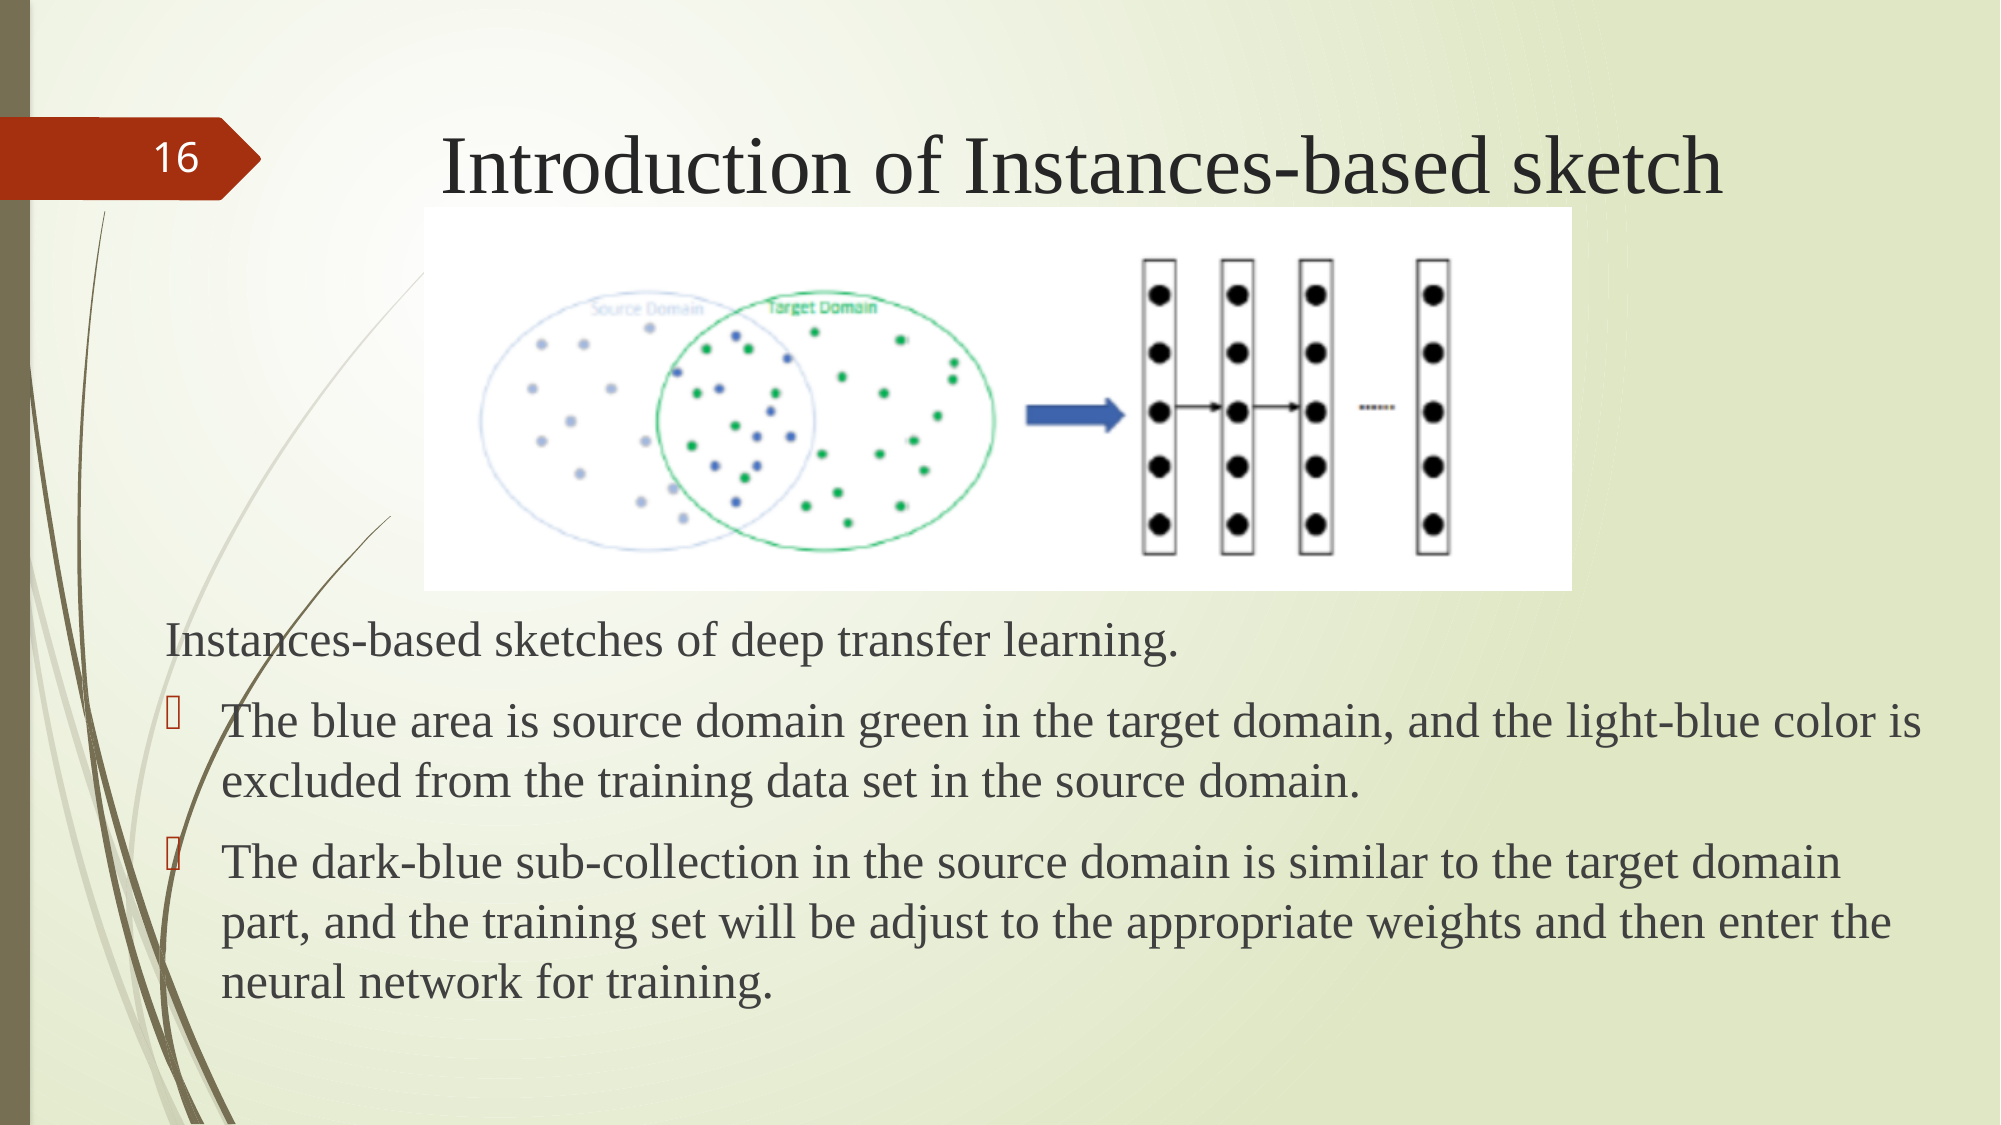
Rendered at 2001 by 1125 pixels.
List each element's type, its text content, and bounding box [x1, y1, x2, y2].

list Instances-based sketches of deep transfer learning. The blue area is source domain green in the target domain, and the light-blue color is excluded from the training data set in the source domain. The dark-blue sub-collection in the source domain is similar to the target domain part, and the training set will be adjust to the appropriate weights and then enter the neural network for training. [149, 598, 1950, 1093]
picture [424, 207, 1572, 591]
title Introduction of Instances-based sketch [425, 102, 1888, 313]
slide_number 16 [87, 129, 216, 190]
